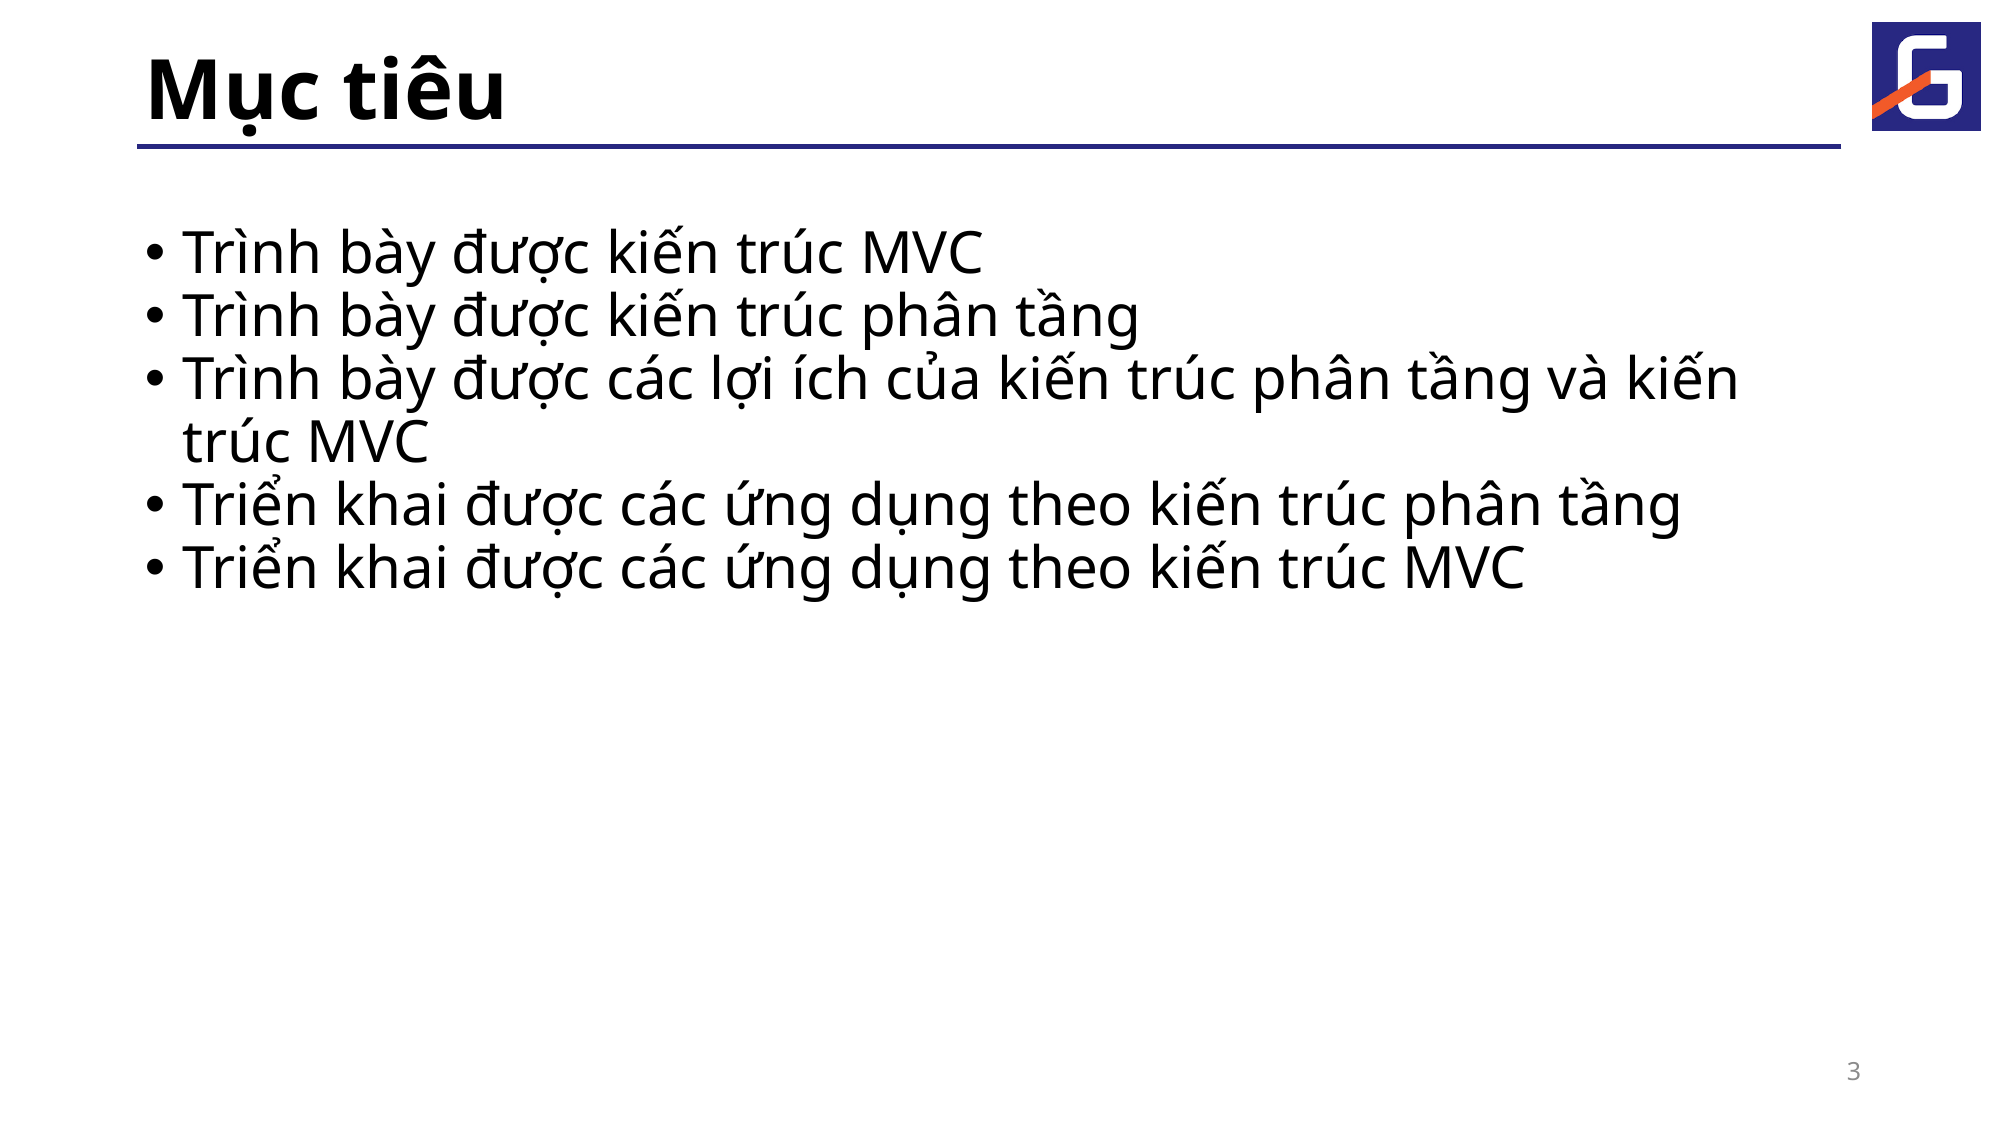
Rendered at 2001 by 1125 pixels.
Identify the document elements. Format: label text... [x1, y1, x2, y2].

list Trình bày được kiến trúc MVC Trình bày được kiến trúc phân tầng Trình bày được các lợi ích của kiến trúc phân tầng và kiến trúc MVC Triển khai được các ứng dụng theo kiến trúc phân tầng Triển khai được các ứng dụng theo kiến trúc MVC [137, 216, 1806, 905]
title Mục tiêu [137, 26, 1863, 160]
slide_number 3 [1831, 1051, 1863, 1095]
picture [1872, 22, 1981, 131]
